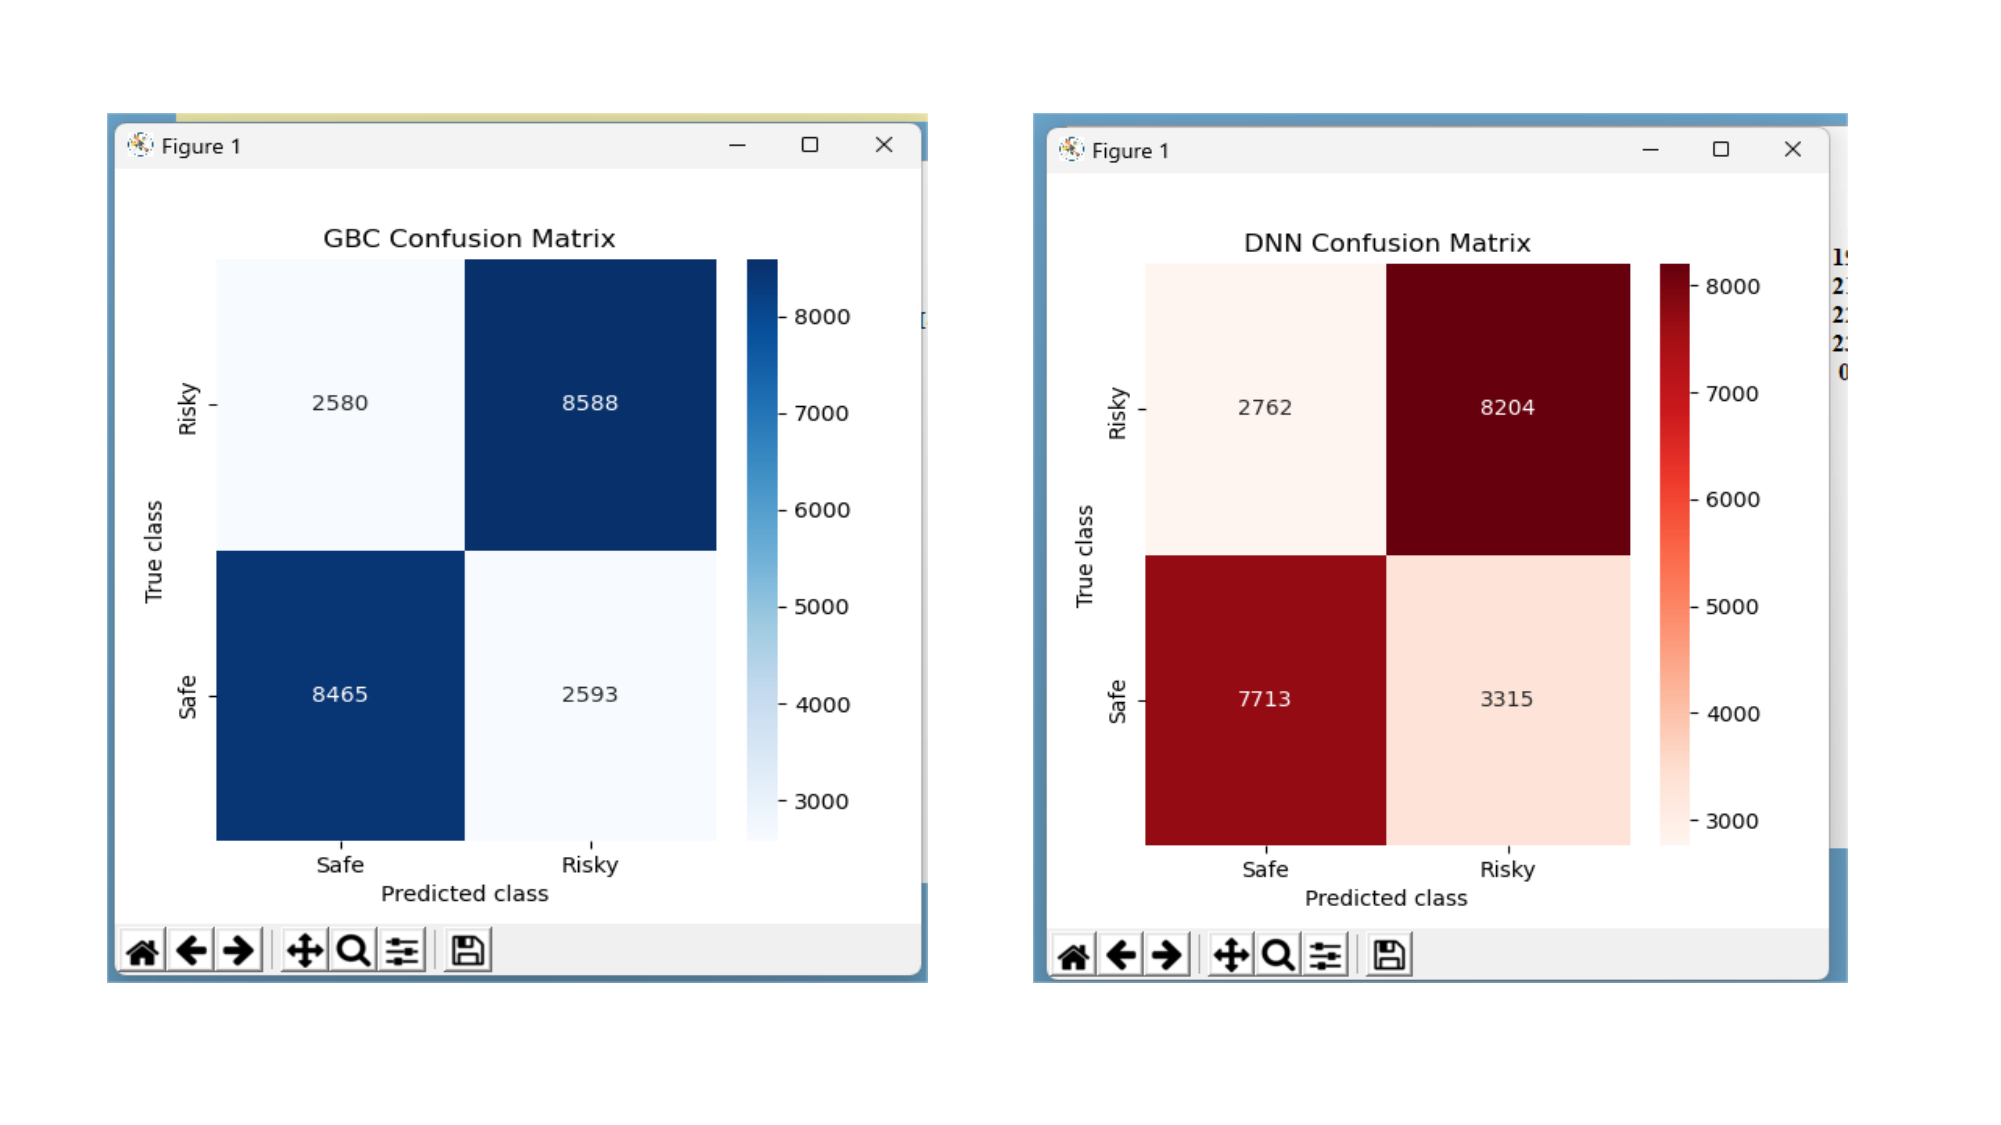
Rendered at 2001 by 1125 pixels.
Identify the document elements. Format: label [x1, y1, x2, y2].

picture [1033, 113, 1848, 983]
picture [106, 113, 928, 983]
